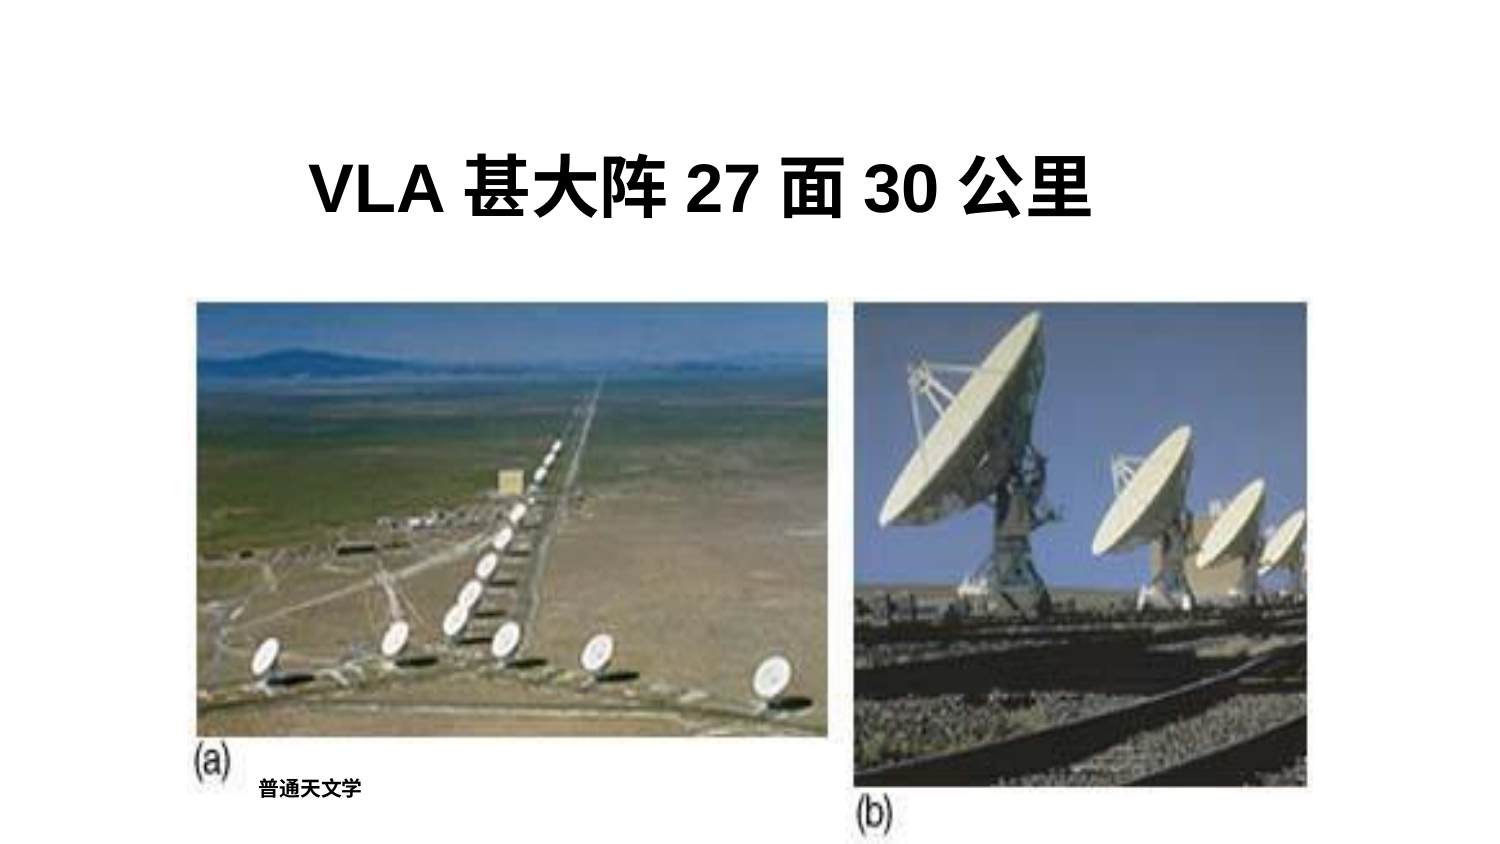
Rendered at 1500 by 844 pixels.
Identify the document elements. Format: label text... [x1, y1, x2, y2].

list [187, 296, 1313, 844]
title VLA甚大阵27面30公里 [218, 147, 1185, 223]
